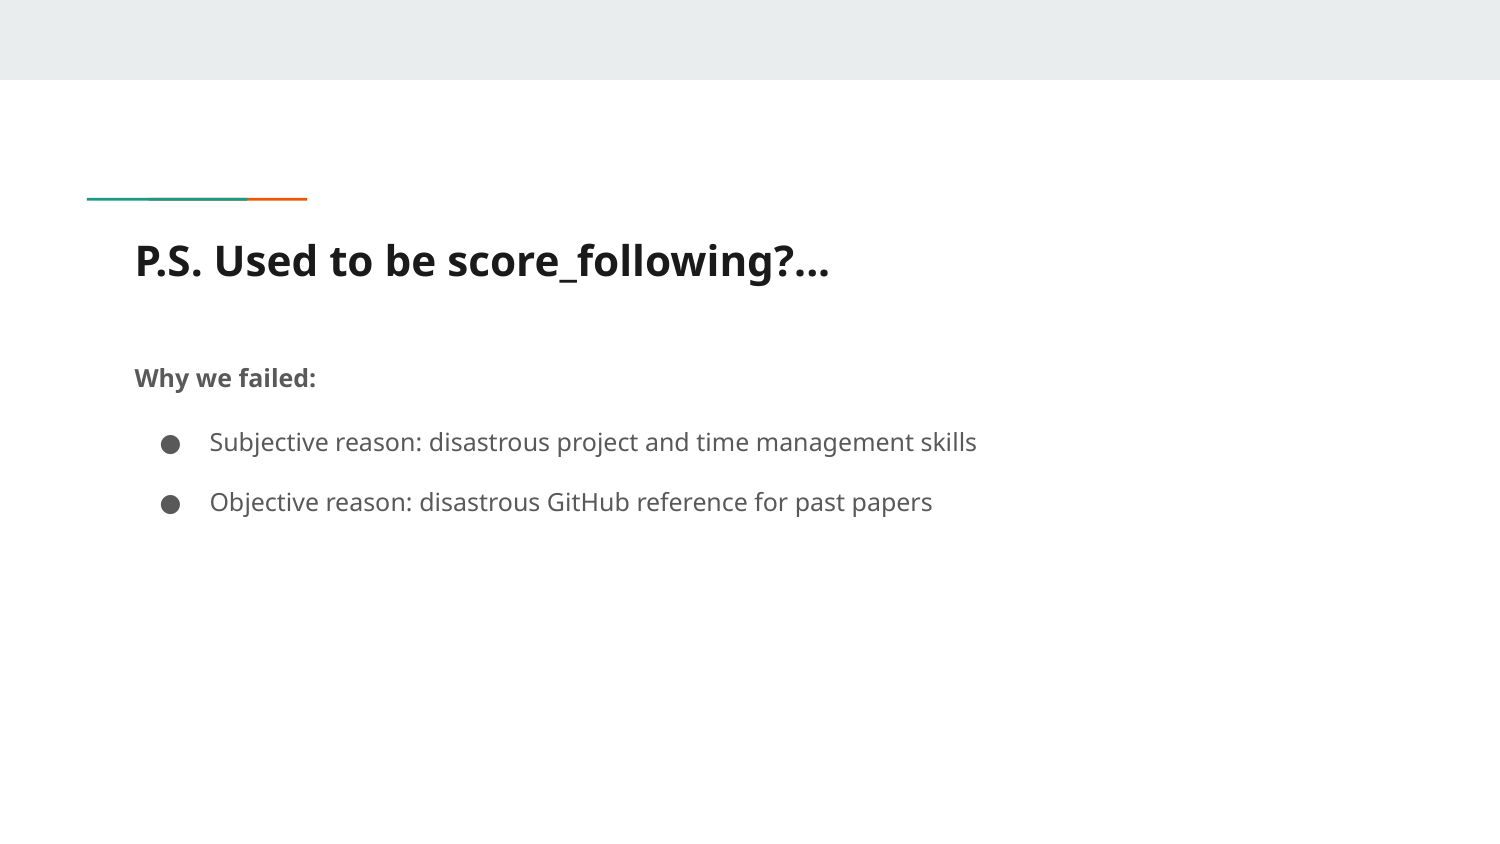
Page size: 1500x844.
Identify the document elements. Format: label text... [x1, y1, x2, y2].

title P.S. Used to be score_following?... [119, 216, 1381, 305]
list Why we failed: Subjective reason: disastrous project and time management skills Objective reason: disastrous GitHub reference for past papers [119, 341, 1381, 712]
